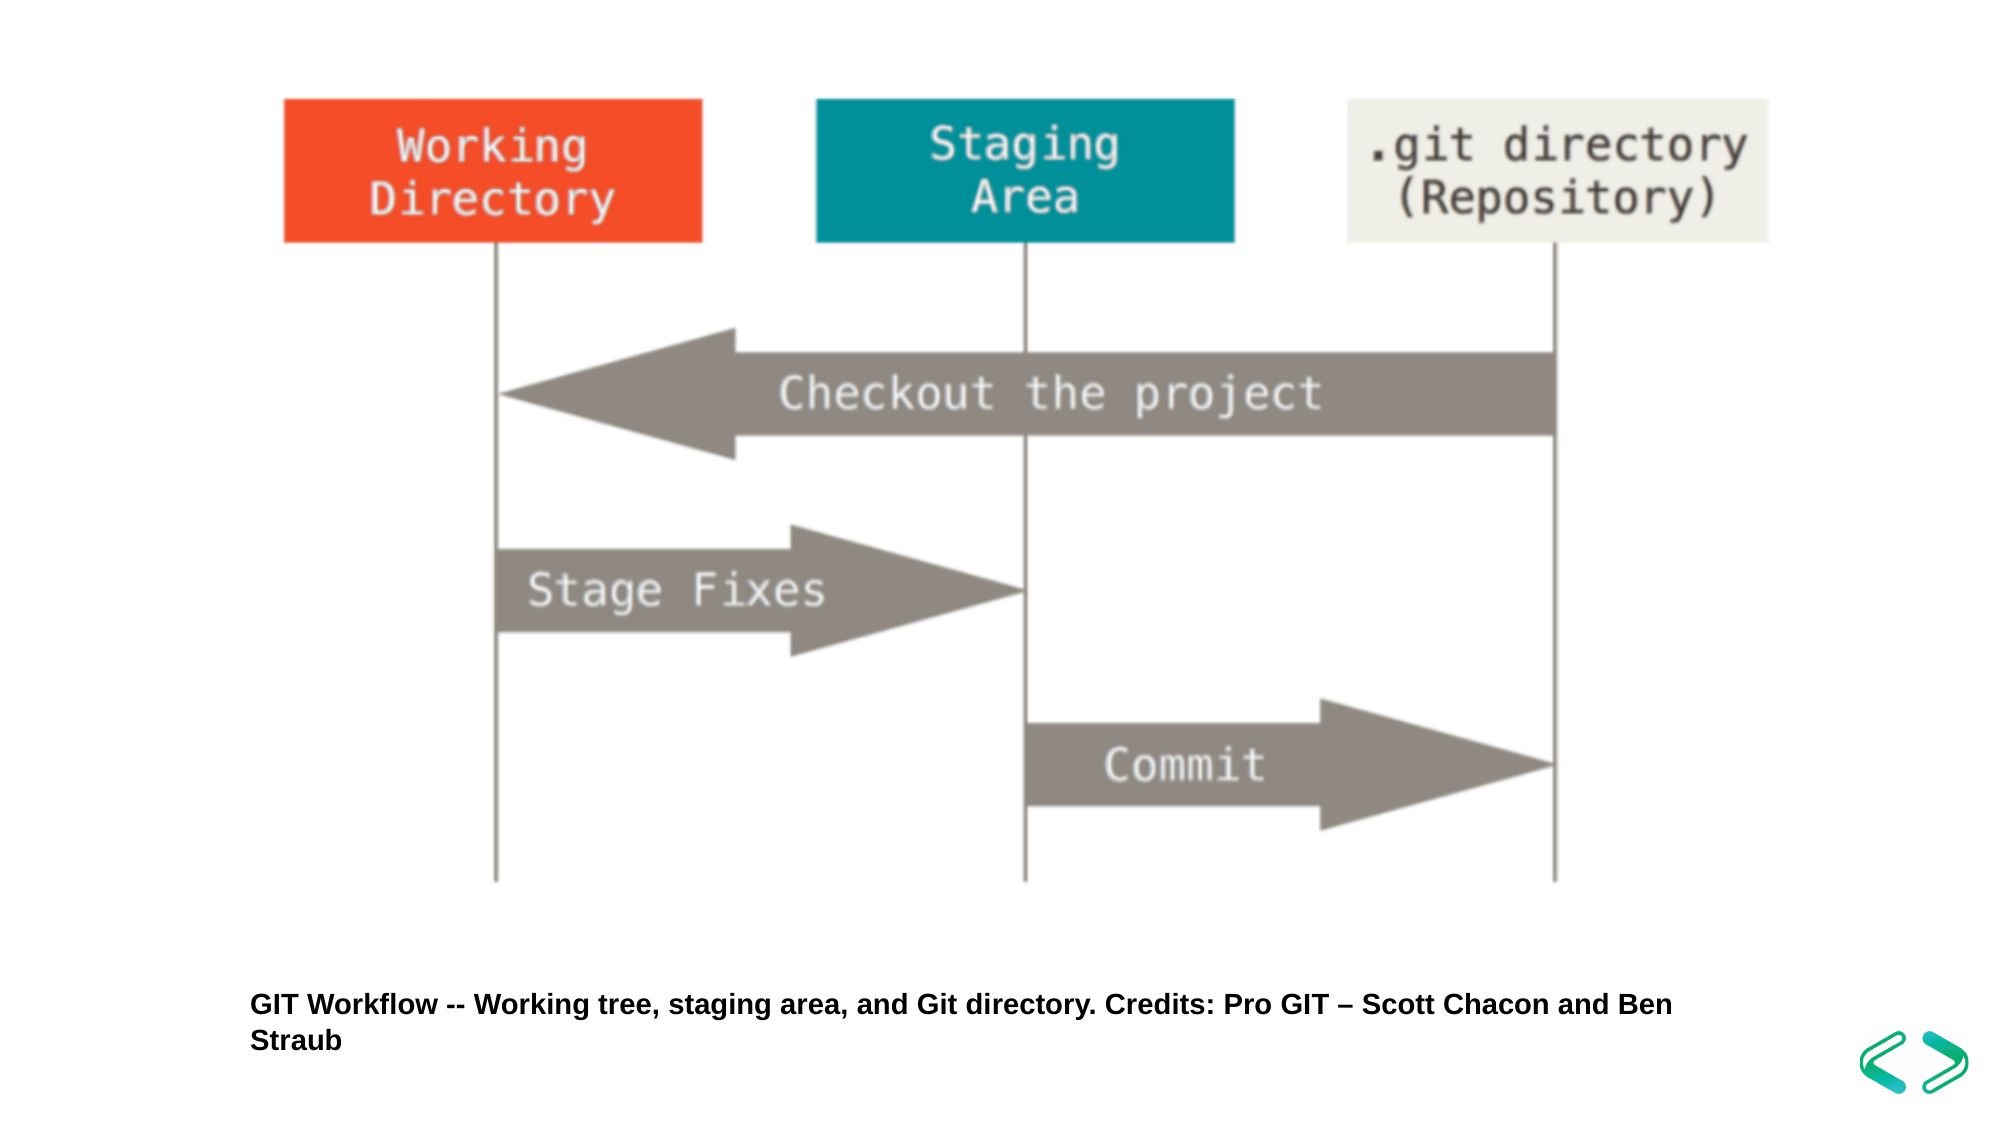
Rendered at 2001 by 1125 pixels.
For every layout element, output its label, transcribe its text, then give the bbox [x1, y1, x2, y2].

picture [262, 79, 1791, 924]
text_box GIT Workflow -- Working tree, staging area, and Git directory. Credits: Pro GIT – Scott Chacon and Ben Straub [235, 978, 1763, 1064]
